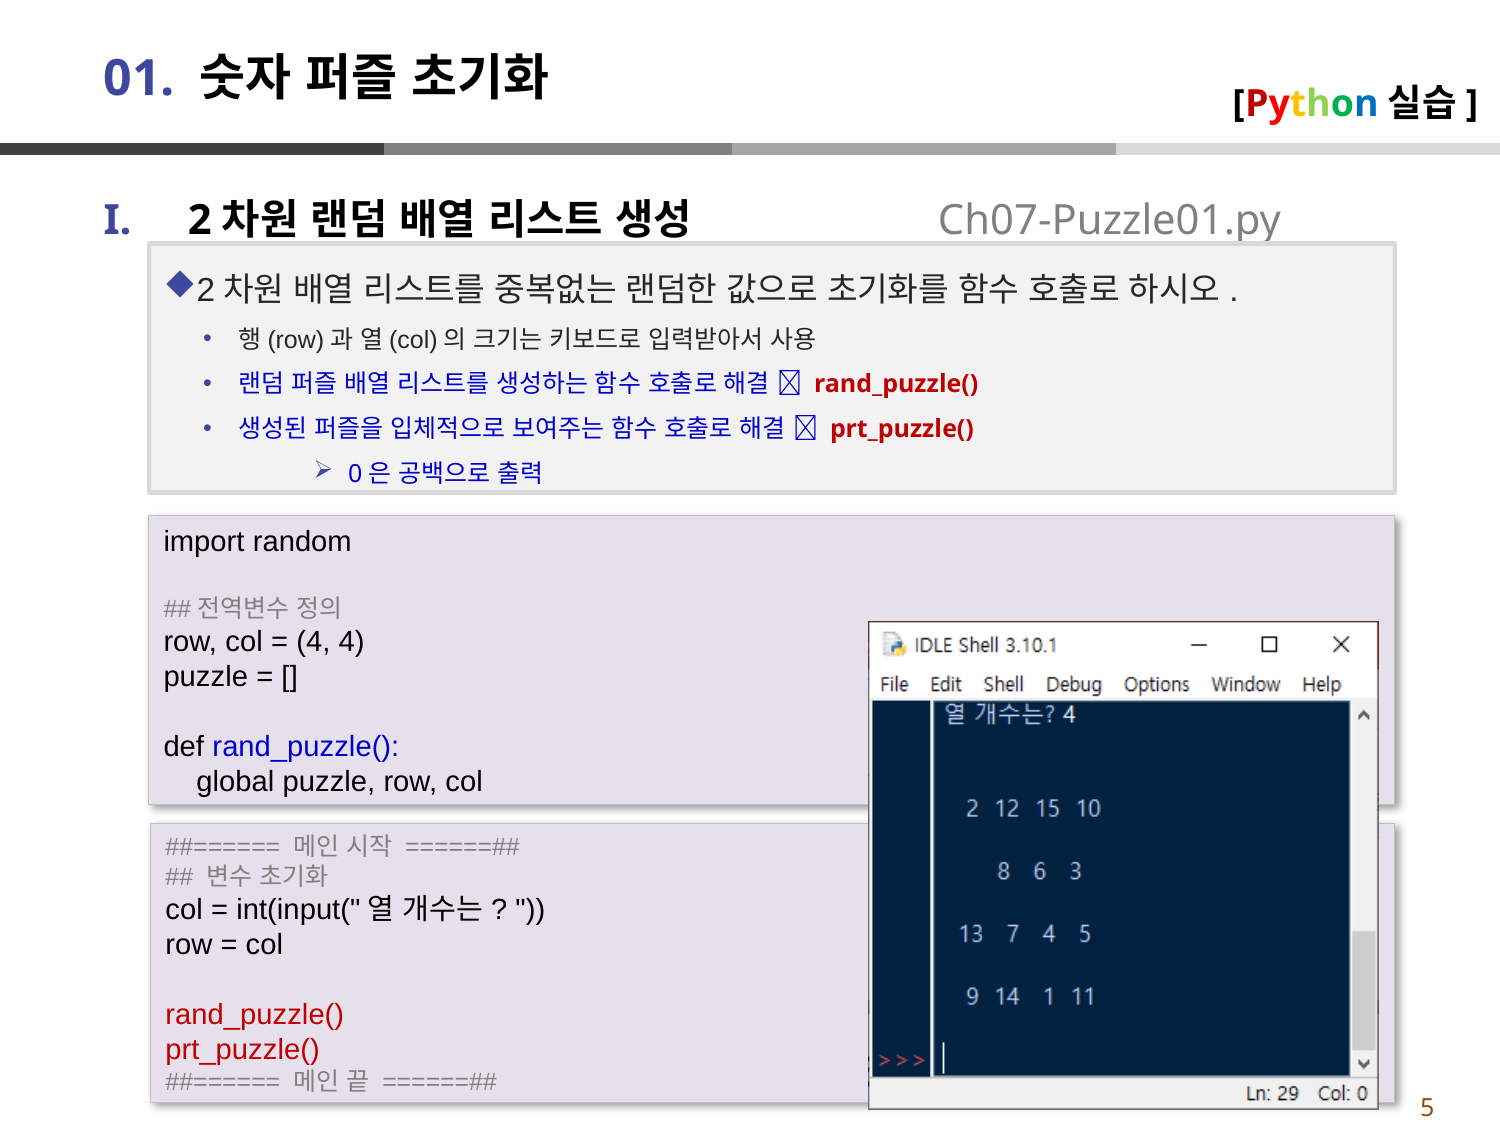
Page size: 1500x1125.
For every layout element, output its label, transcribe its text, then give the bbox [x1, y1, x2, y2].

list 2차원 랜덤 배열 리스트 생성 Ch07-Puzzle01.py 많 [88, 160, 1412, 1060]
picture [867, 621, 1380, 1110]
title 01. 숫자 퍼즐 초기화 [88, 30, 1400, 121]
text_box ##====== 메인 시작 ======## ## 변수 초기화 col = int(input("열 개수는? ")) row = col rand_puzzle() prt_puzzle() ##====== 메인 끝 ======## [1385, 823, 1395, 1103]
text_box [Python실습] [1217, 71, 1494, 132]
text_box ##====== 메인 시작 ======## ## 변수 초기화 col = int(input("열 개수는? ")) row = col rand_puzzle() prt_puzzle() ##====== 메인 끝 ======## [150, 823, 862, 1103]
text_box import random ##전역변수 정의 row, col = (4, 4) puzzle = [] def rand_puzzle(): global puzzle, row, col [148, 515, 1395, 805]
text_box 2차원 배열 리스트를 중복없는 랜덤한 값으로 초기화를 함수 호출로 하시오. 행(row)과 열(col)의 크기는 키보드로 입력받아서 사용 랜덤 퍼즐 배열 리스트를 생성하는 함수 호출로 해결  rand_puzzle() 생성된 퍼즐을 입체적으로 보여주는 함수 호출로 해결  prt_puzzle() 0은 공백으로 출력 [147, 241, 1397, 495]
